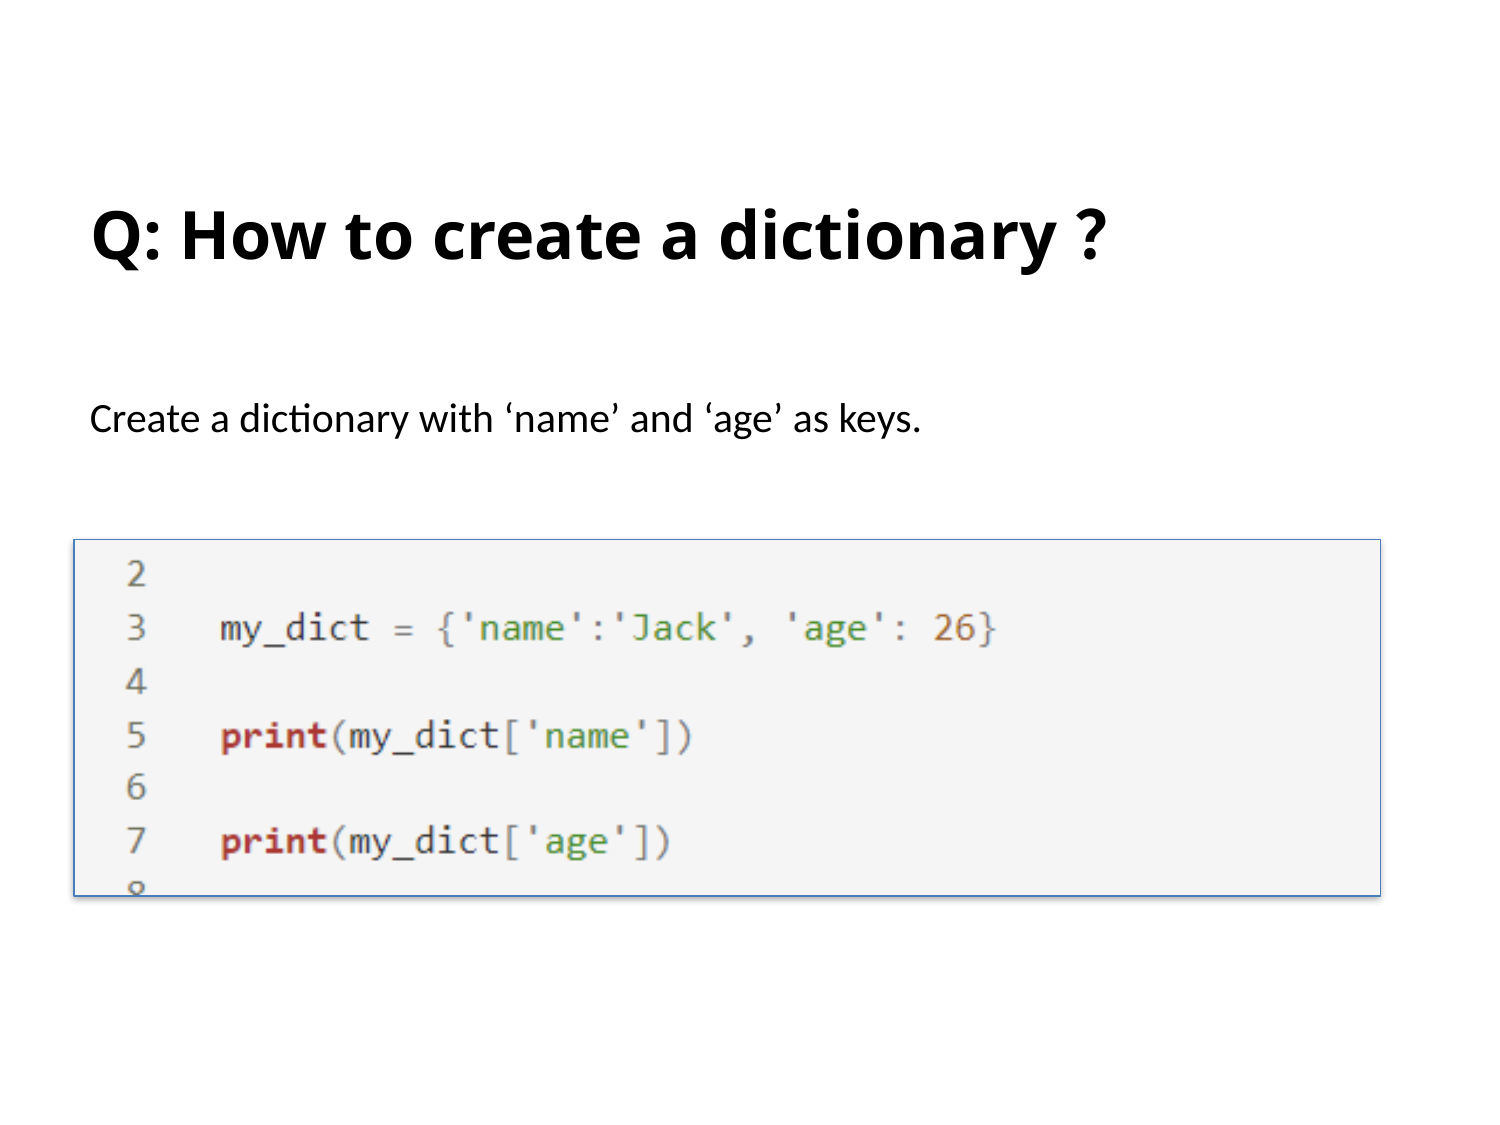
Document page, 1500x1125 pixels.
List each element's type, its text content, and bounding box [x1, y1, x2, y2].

picture [74, 539, 1380, 896]
text_box Create a dictionary with ‘name’ and ‘age’ as keys. [75, 383, 1305, 449]
title Q: How to create a dictionary？ [75, 138, 1425, 327]
